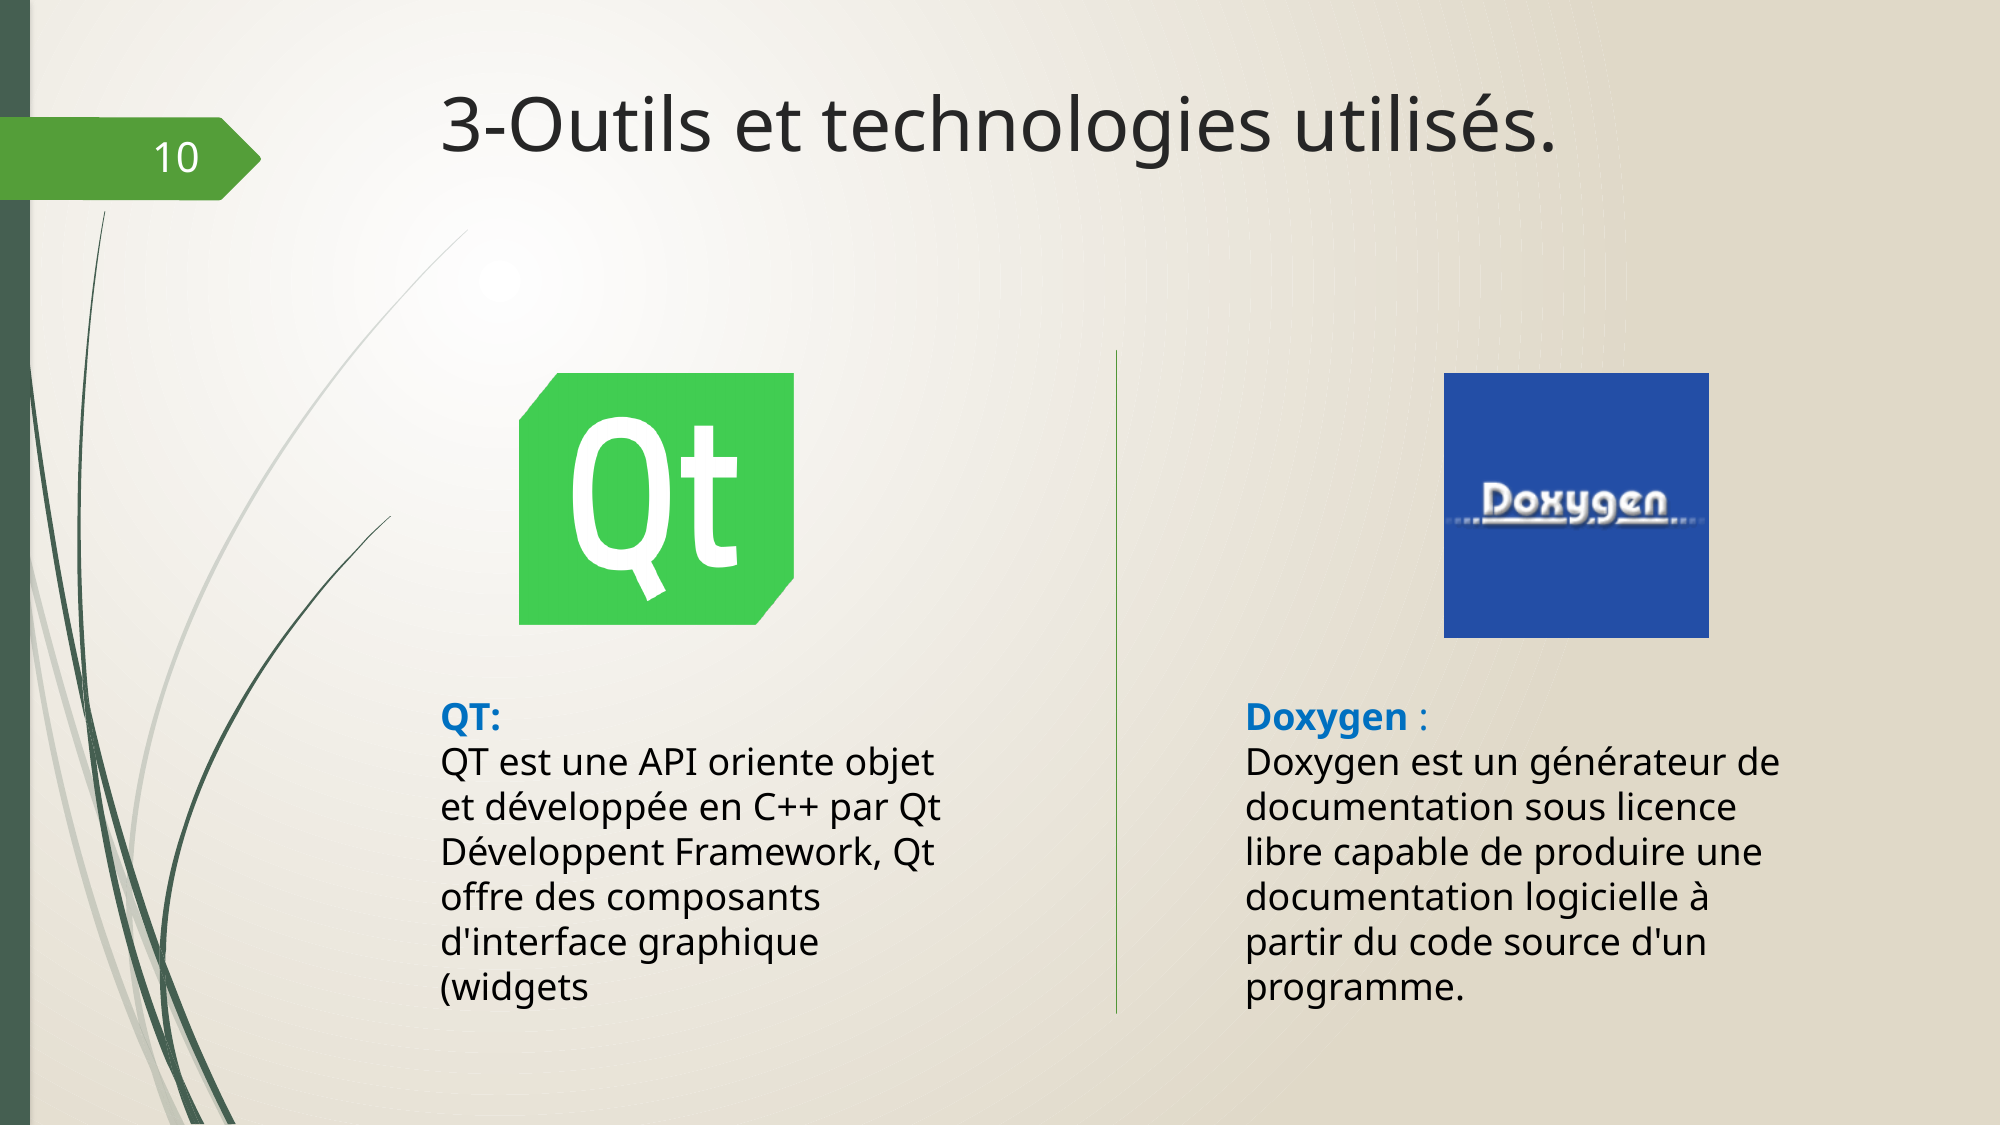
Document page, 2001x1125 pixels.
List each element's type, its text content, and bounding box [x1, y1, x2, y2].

title 3-Outils et technologies utilisés. [425, 68, 1888, 190]
picture [519, 373, 795, 625]
text_box QT: QT est une API oriente objet et développée en C++ par Qt Développent Framework, Qt offre des composants d'interface graphique (widgets [425, 685, 982, 1016]
slide_number 10 [87, 129, 216, 190]
text_box Doxygen : Doxygen est un générateur de documentation sous licence libre capable de produire une documentation logicielle à partir du code source d'un programme. [1229, 685, 1800, 1016]
picture [1444, 373, 1709, 639]
